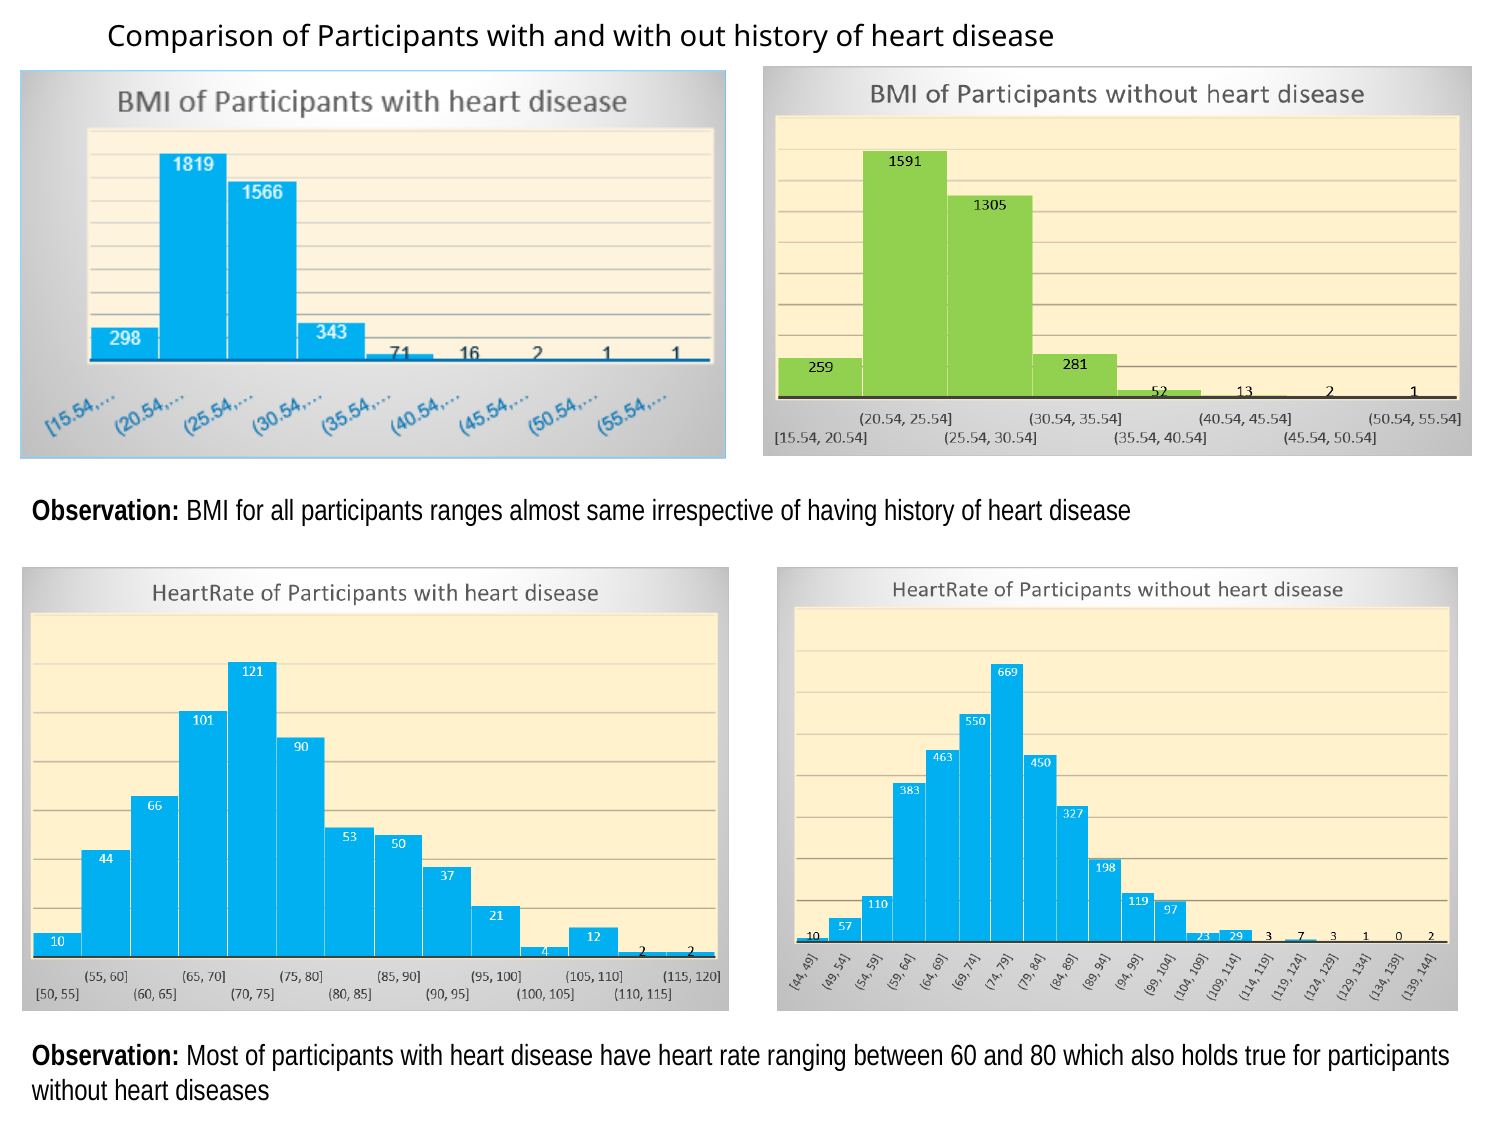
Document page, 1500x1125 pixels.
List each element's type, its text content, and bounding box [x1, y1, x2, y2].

text_box Comparison of Participants with and with out history of heart disease [92, 10, 1442, 60]
text_box Observation: BMI for all participants ranges almost same irrespective of having history of heart disease [17, 484, 1468, 534]
picture [763, 66, 1473, 457]
picture [20, 70, 729, 460]
picture [777, 567, 1458, 1012]
text_box Observation: Most of participants with heart disease have heart rate ranging between 60 and 80 which also holds true for participants without heart diseases [17, 1029, 1468, 1114]
picture [22, 567, 730, 1012]
